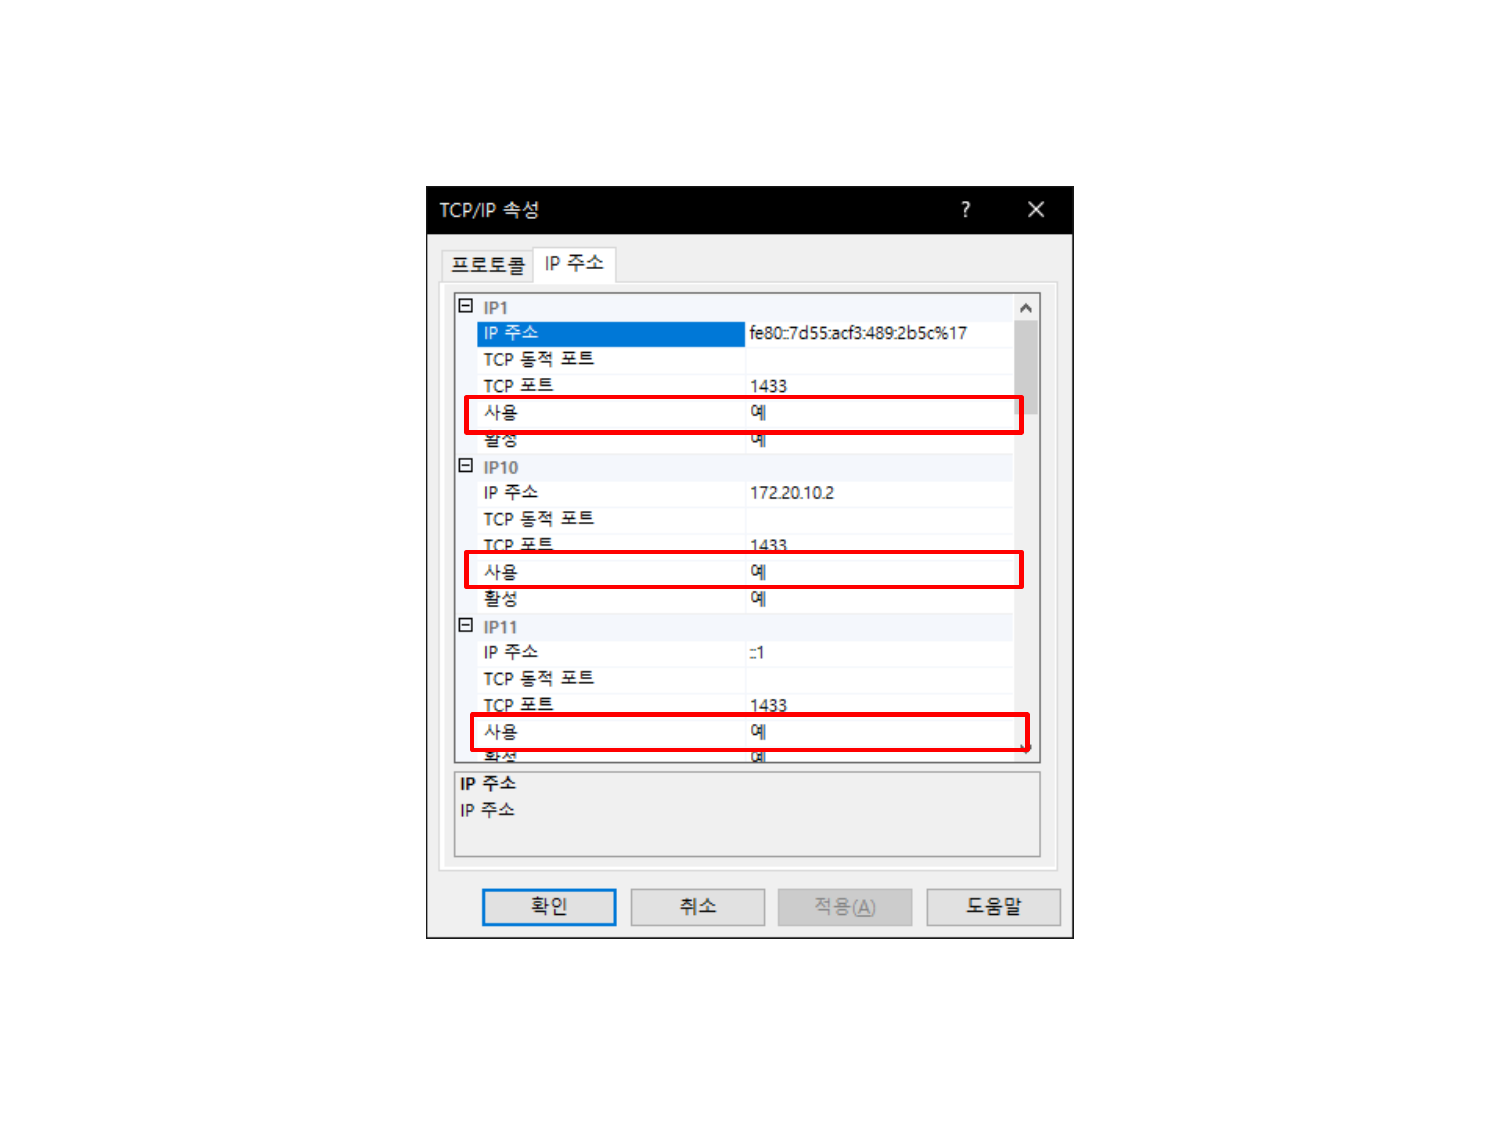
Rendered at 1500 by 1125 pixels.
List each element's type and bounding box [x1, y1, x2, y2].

picture [426, 186, 1074, 939]
